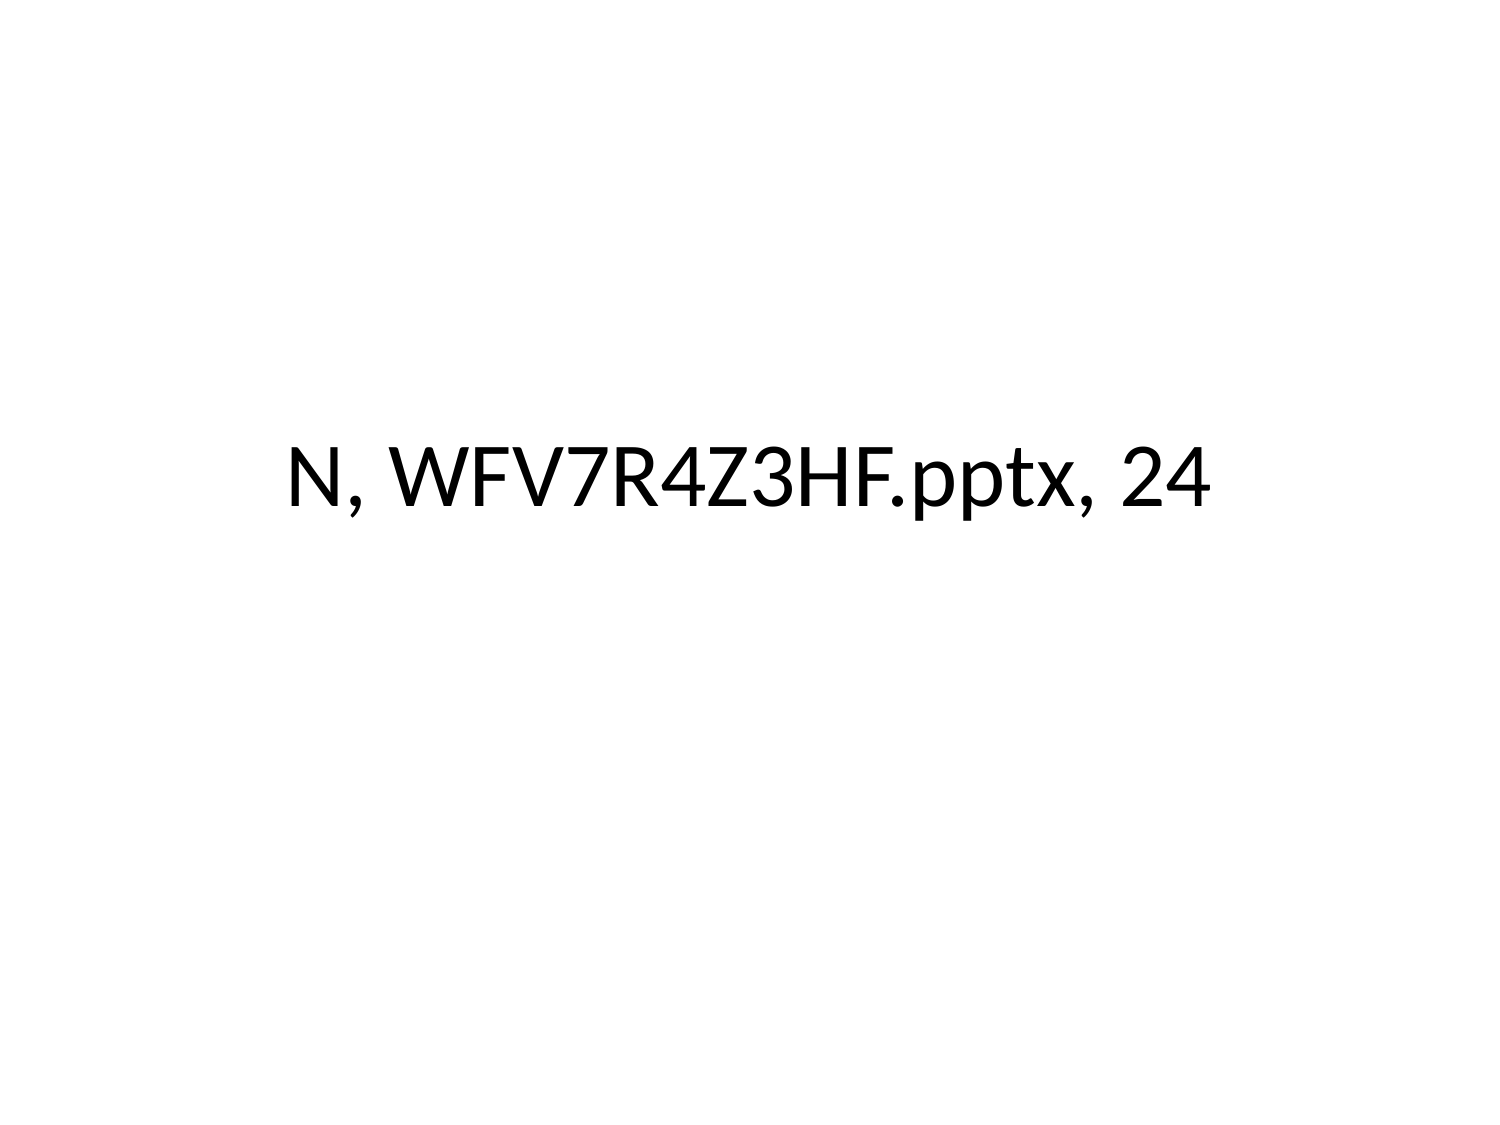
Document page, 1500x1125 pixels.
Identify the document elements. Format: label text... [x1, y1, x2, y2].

title N, WFV7R4Z3HF.pptx, 24 [112, 349, 1388, 591]
